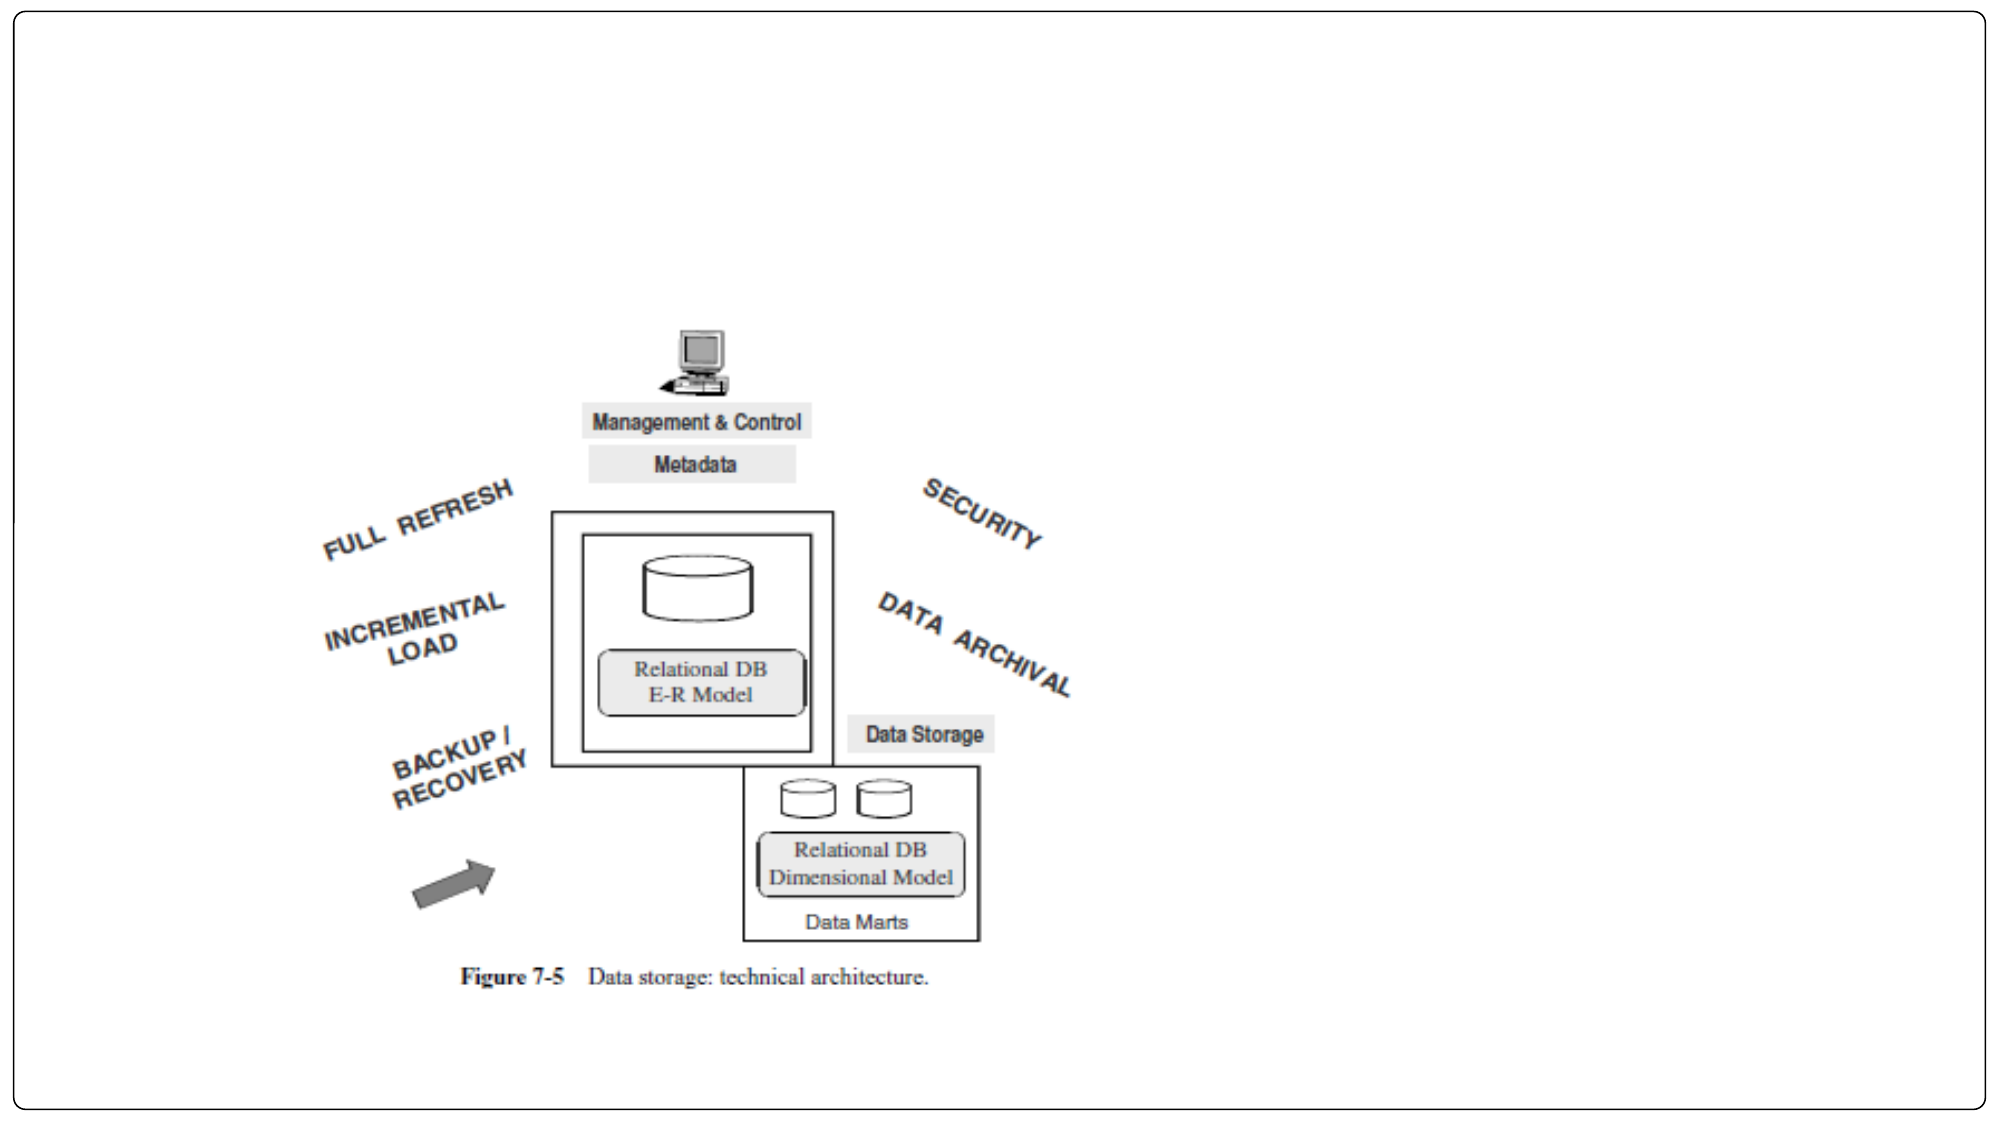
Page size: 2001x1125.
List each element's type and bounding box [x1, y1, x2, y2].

list [266, 300, 1109, 1002]
